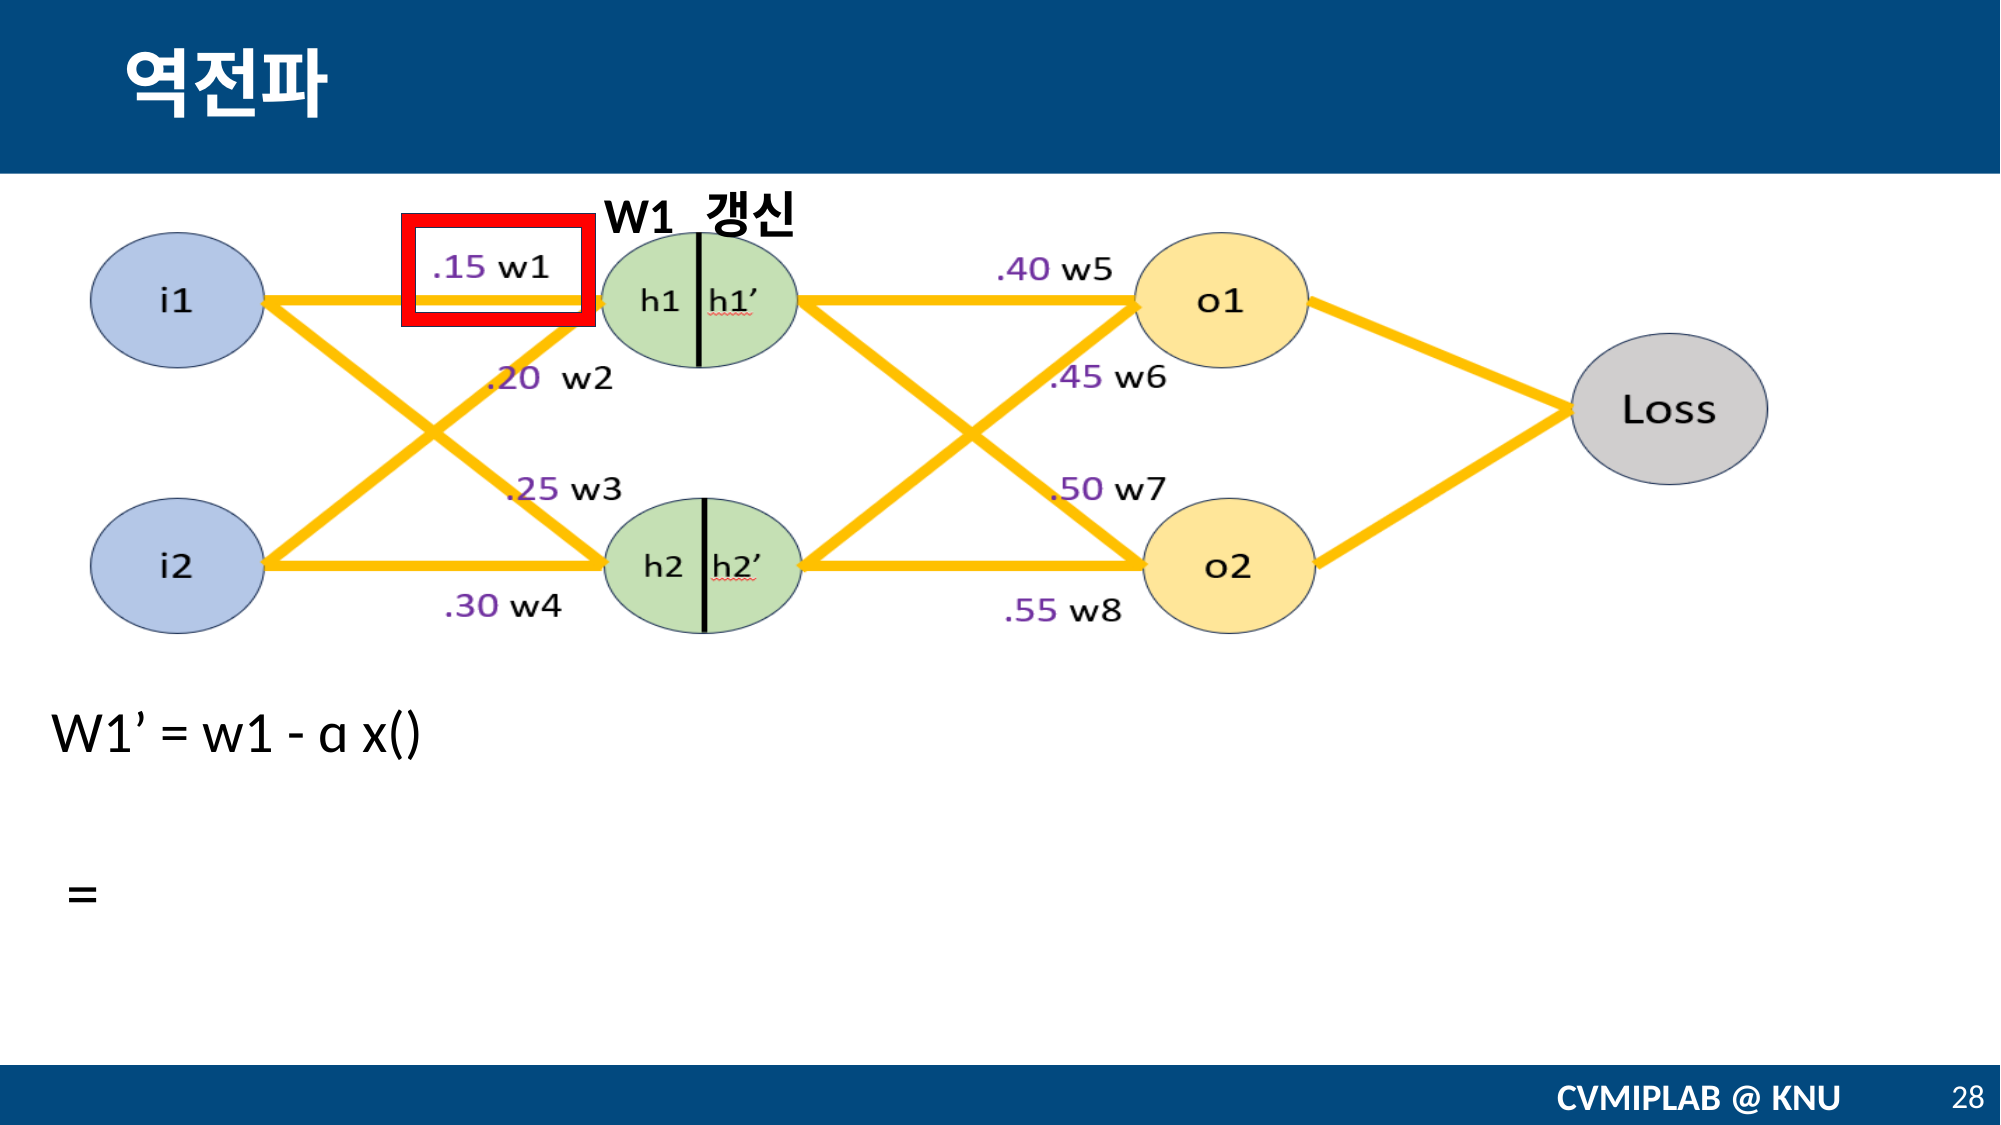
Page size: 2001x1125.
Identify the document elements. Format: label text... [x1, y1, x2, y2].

title 역전파 [108, 12, 1892, 162]
text_box W1 갱신 [581, 168, 813, 207]
picture [65, 207, 1795, 665]
slide_number 28 [1909, 1065, 2000, 1125]
footer CVMIPLAB @ KNU [1489, 1065, 1909, 1125]
